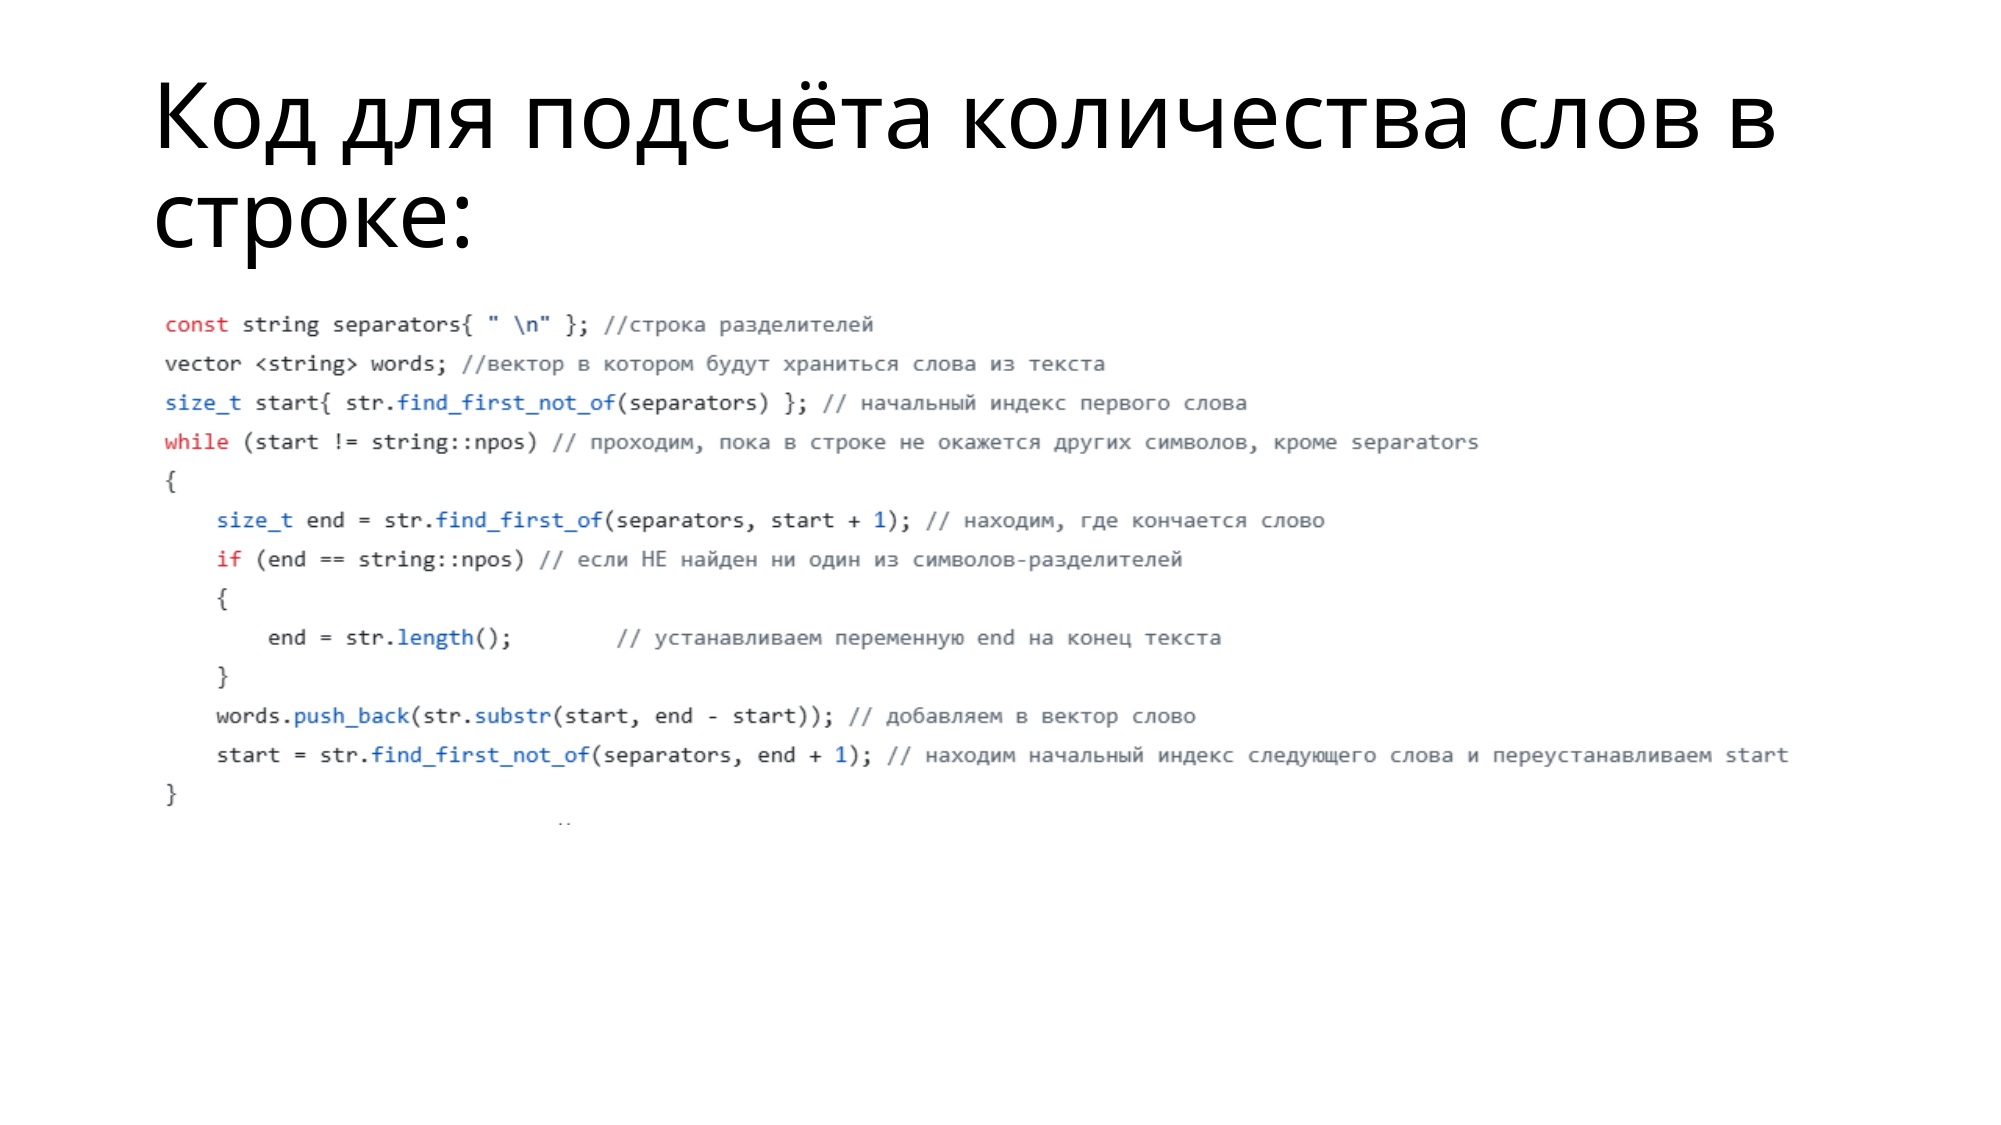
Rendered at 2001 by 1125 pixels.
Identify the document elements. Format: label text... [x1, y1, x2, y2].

title Код для подсчёта количества слов в строке: [137, 59, 1863, 278]
picture [152, 299, 1848, 825]
